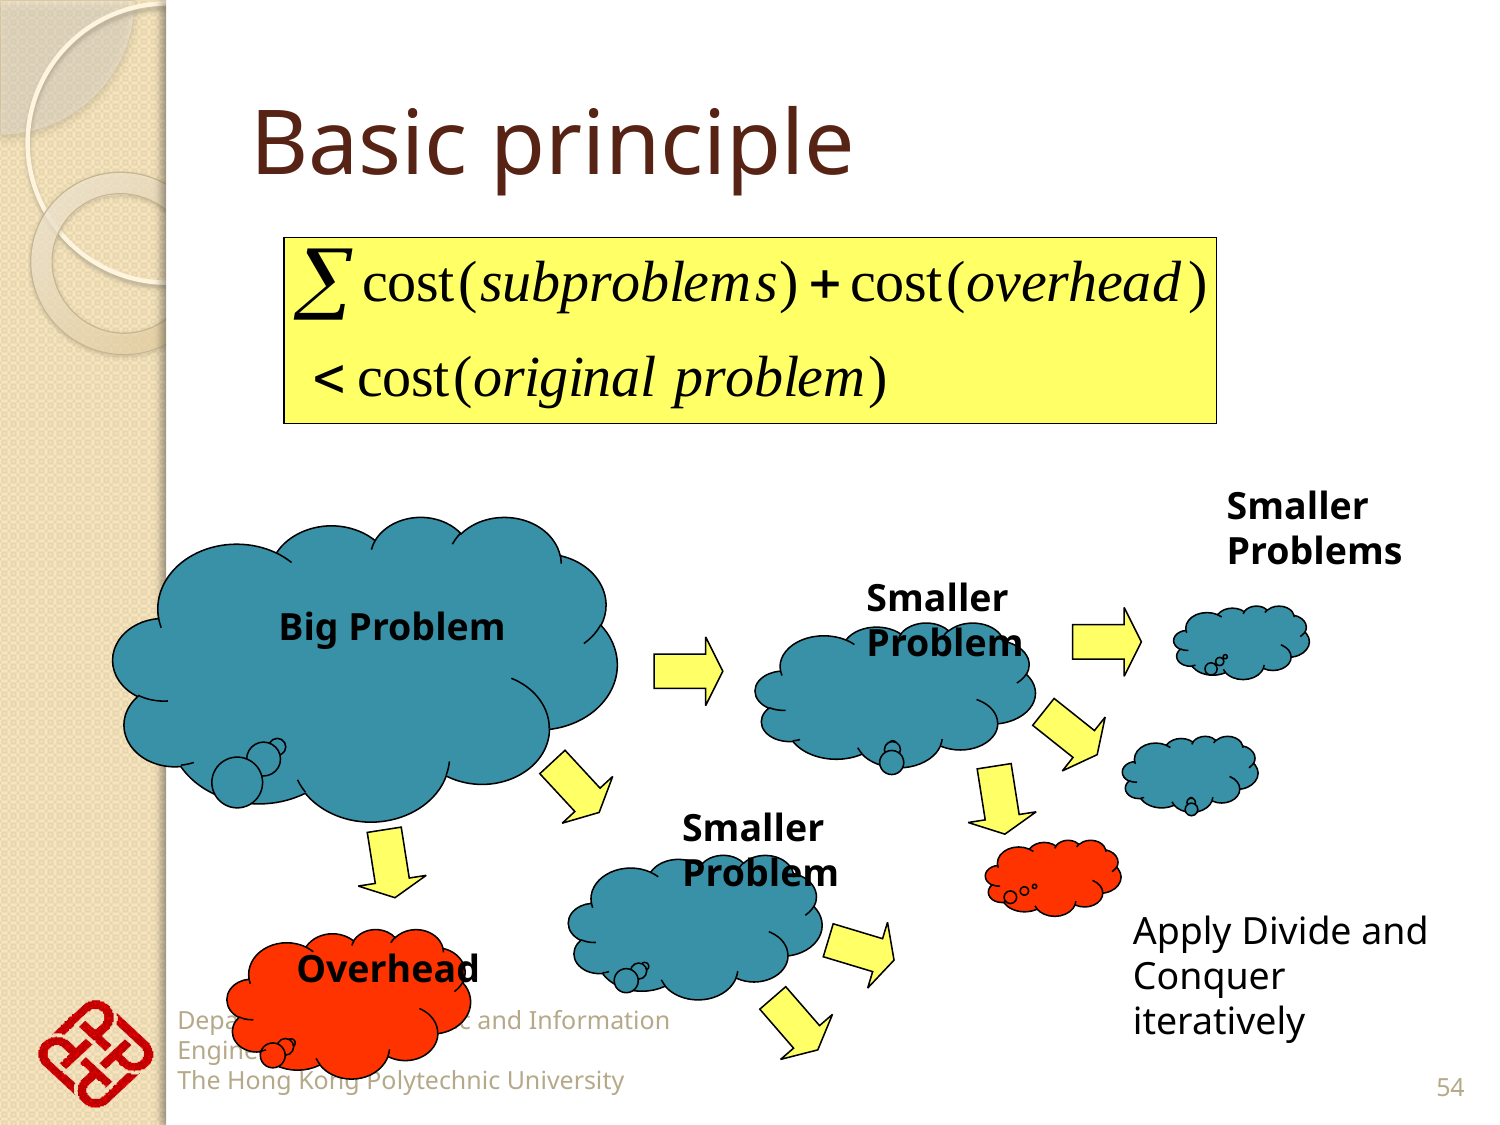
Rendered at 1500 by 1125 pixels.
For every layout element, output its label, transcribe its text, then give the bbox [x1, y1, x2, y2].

text_box Overhead [281, 937, 496, 998]
text_box [1122, 736, 1259, 816]
text_box [654, 636, 723, 706]
text_box [358, 827, 427, 898]
text_box Smaller Problem [667, 796, 855, 902]
text_box [356, 929, 395, 937]
text_box [112, 517, 618, 823]
text_box [968, 763, 1037, 835]
text_box [1072, 607, 1142, 677]
text_box Apply Divide and Conquer iteratively [1118, 899, 1468, 1050]
title Basic principle [235, 45, 1466, 233]
text_box [754, 635, 1036, 775]
text_box [539, 750, 613, 824]
text_box [985, 840, 1122, 917]
text_box [226, 943, 471, 1080]
text_box Big Problem [263, 596, 521, 656]
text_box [284, 237, 1216, 423]
text_box Smaller Problems [1211, 474, 1418, 580]
text_box [759, 986, 833, 1060]
text_box [317, 933, 348, 937]
text_box Smaller Problem [851, 566, 1039, 672]
slide_number 54 [1413, 1034, 1488, 1113]
text_box [396, 929, 437, 937]
picture [37, 999, 155, 1109]
text_box [823, 922, 895, 989]
text_box [1173, 606, 1310, 680]
text_box [568, 861, 823, 1000]
text_box [1032, 698, 1106, 771]
